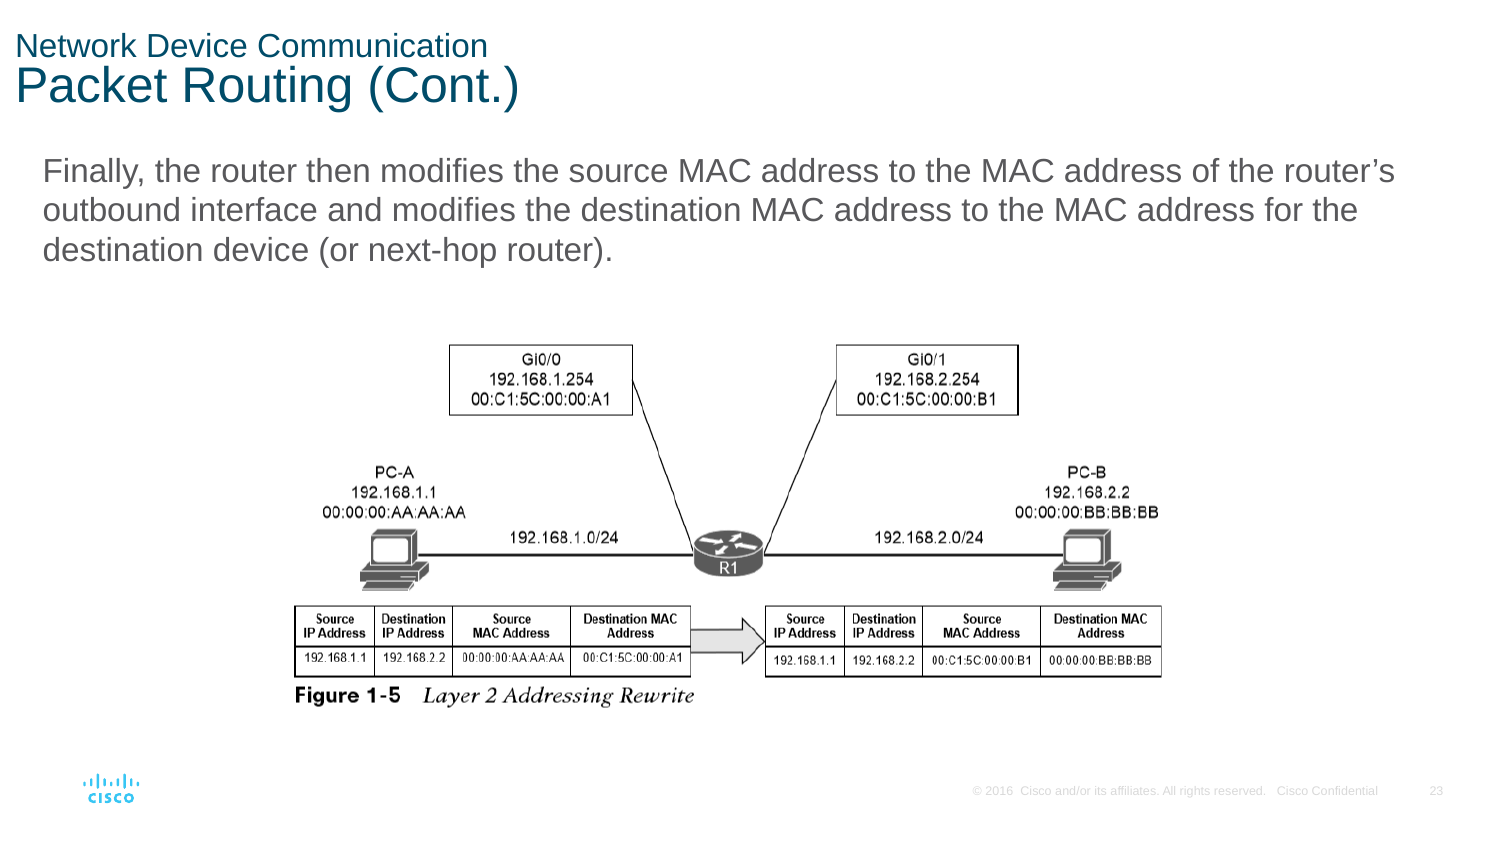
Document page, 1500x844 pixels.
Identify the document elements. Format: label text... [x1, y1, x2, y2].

title Network Device Communication Packet Routing (Cont.) [0, 11, 1369, 132]
list Finally, the router then modifies the source MAC address to the MAC address of the router’s outbound interface and modifies the destination MAC address to the MAC address for the destination device (or next-hop router). [27, 141, 1467, 313]
picture [268, 321, 1210, 713]
